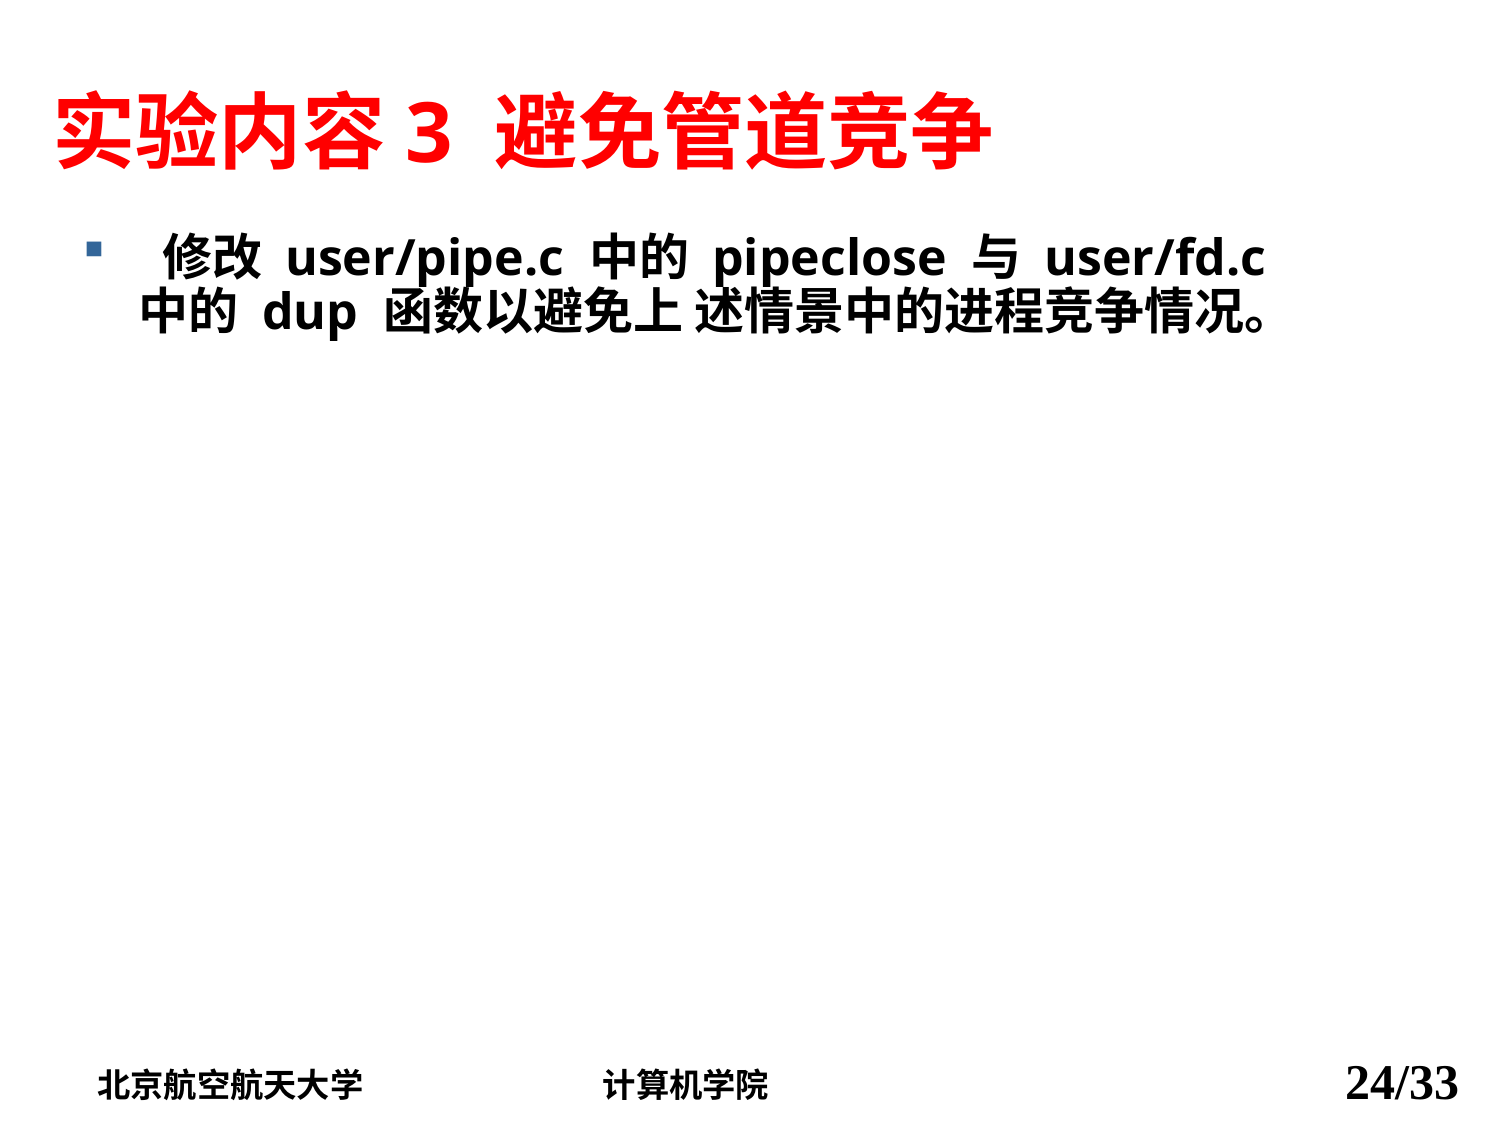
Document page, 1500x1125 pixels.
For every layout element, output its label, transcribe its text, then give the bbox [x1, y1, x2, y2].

text_box 修改 user/pipe.c 中的 pipeclose 与 user/fd.c 中的 dup 函数以避免上 述情景中的进程竞争情况。 [67, 224, 1317, 348]
title 实验内容3 避免管道竞争 [37, 84, 1415, 173]
